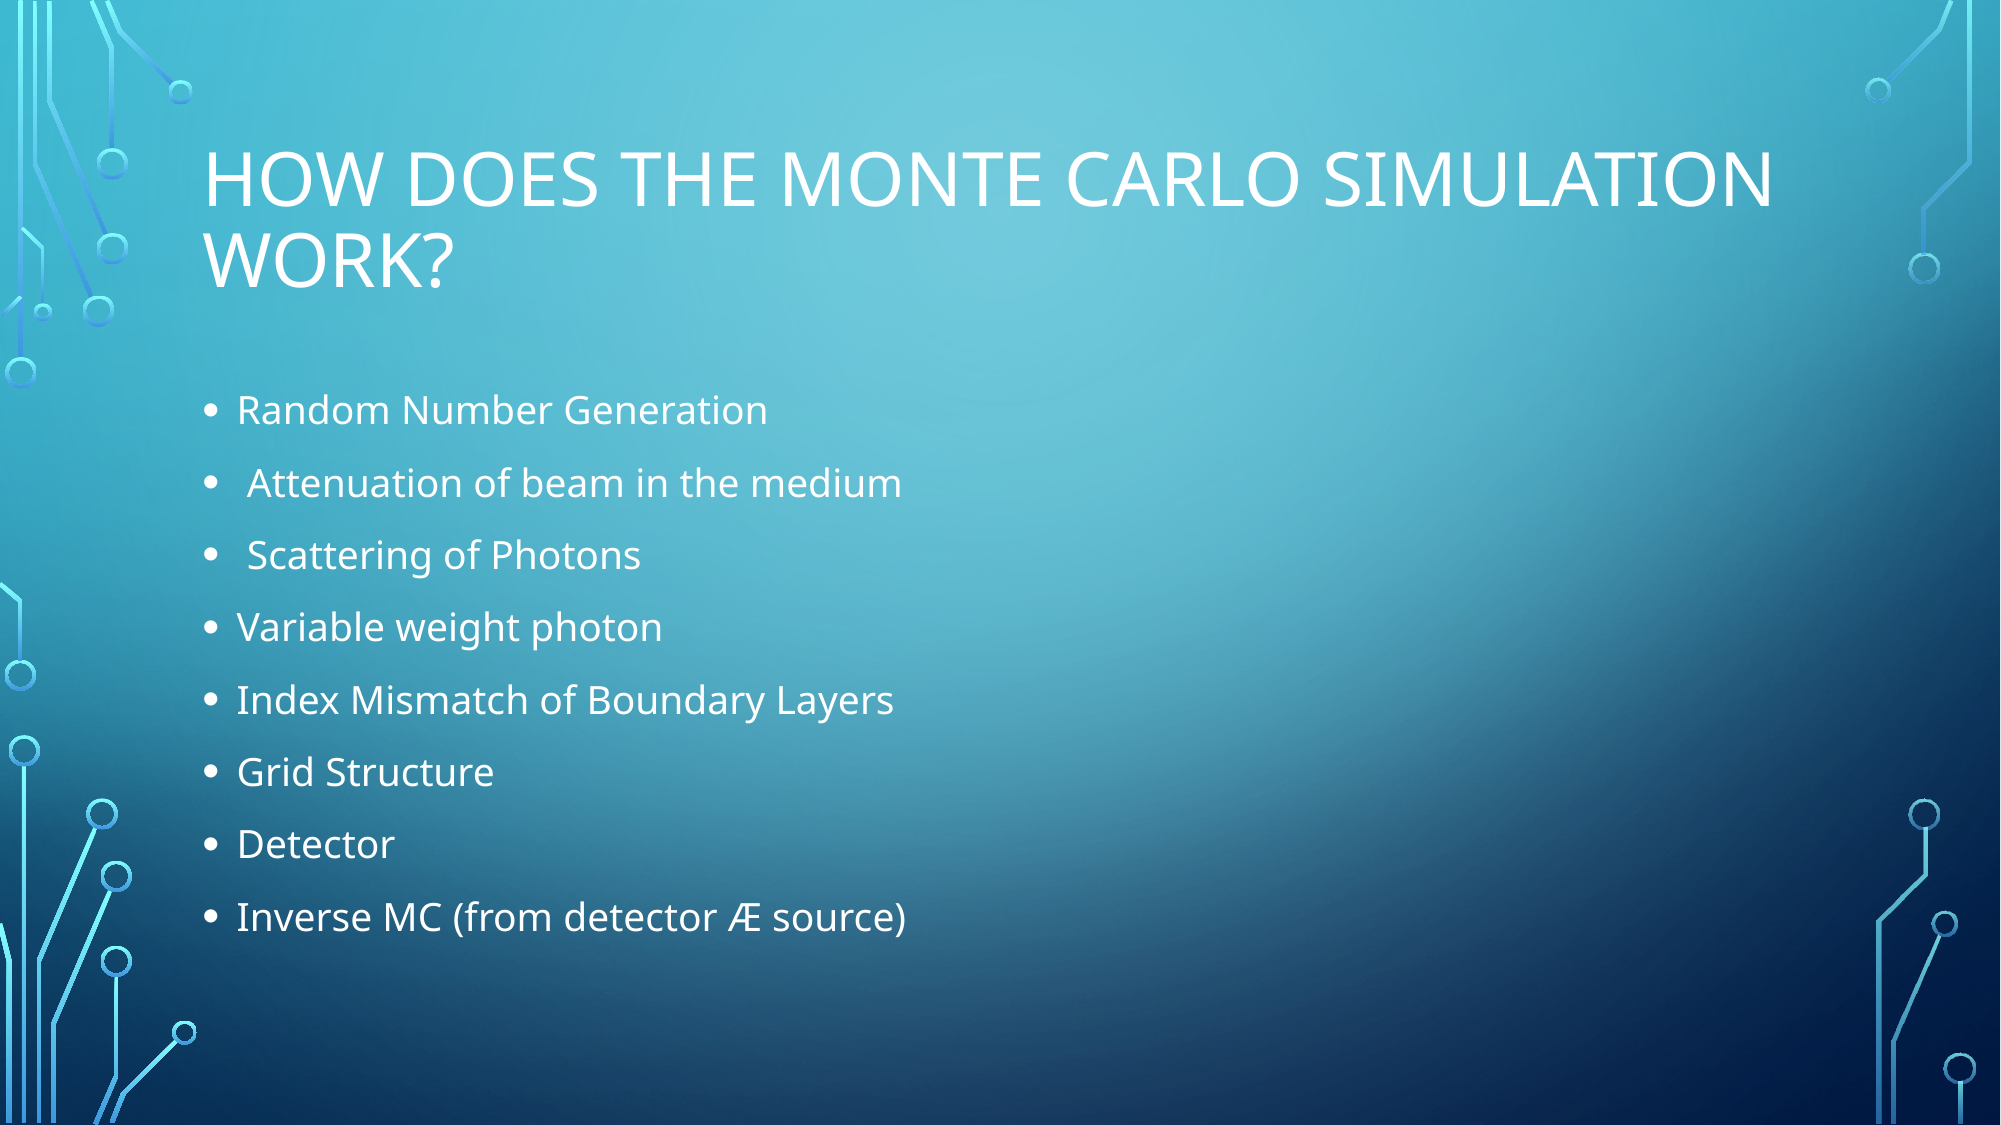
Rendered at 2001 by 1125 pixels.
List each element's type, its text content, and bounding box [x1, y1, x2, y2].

list Random Number Generation Attenuation of beam in the medium Scattering of Photons Variable weight photon Index Mismatch of Boundary Layers Grid Structure Detector Inverse MC (from detector Æ source) [187, 369, 1813, 950]
title How does the Monte Carlo simulation work? [187, 101, 1813, 344]
